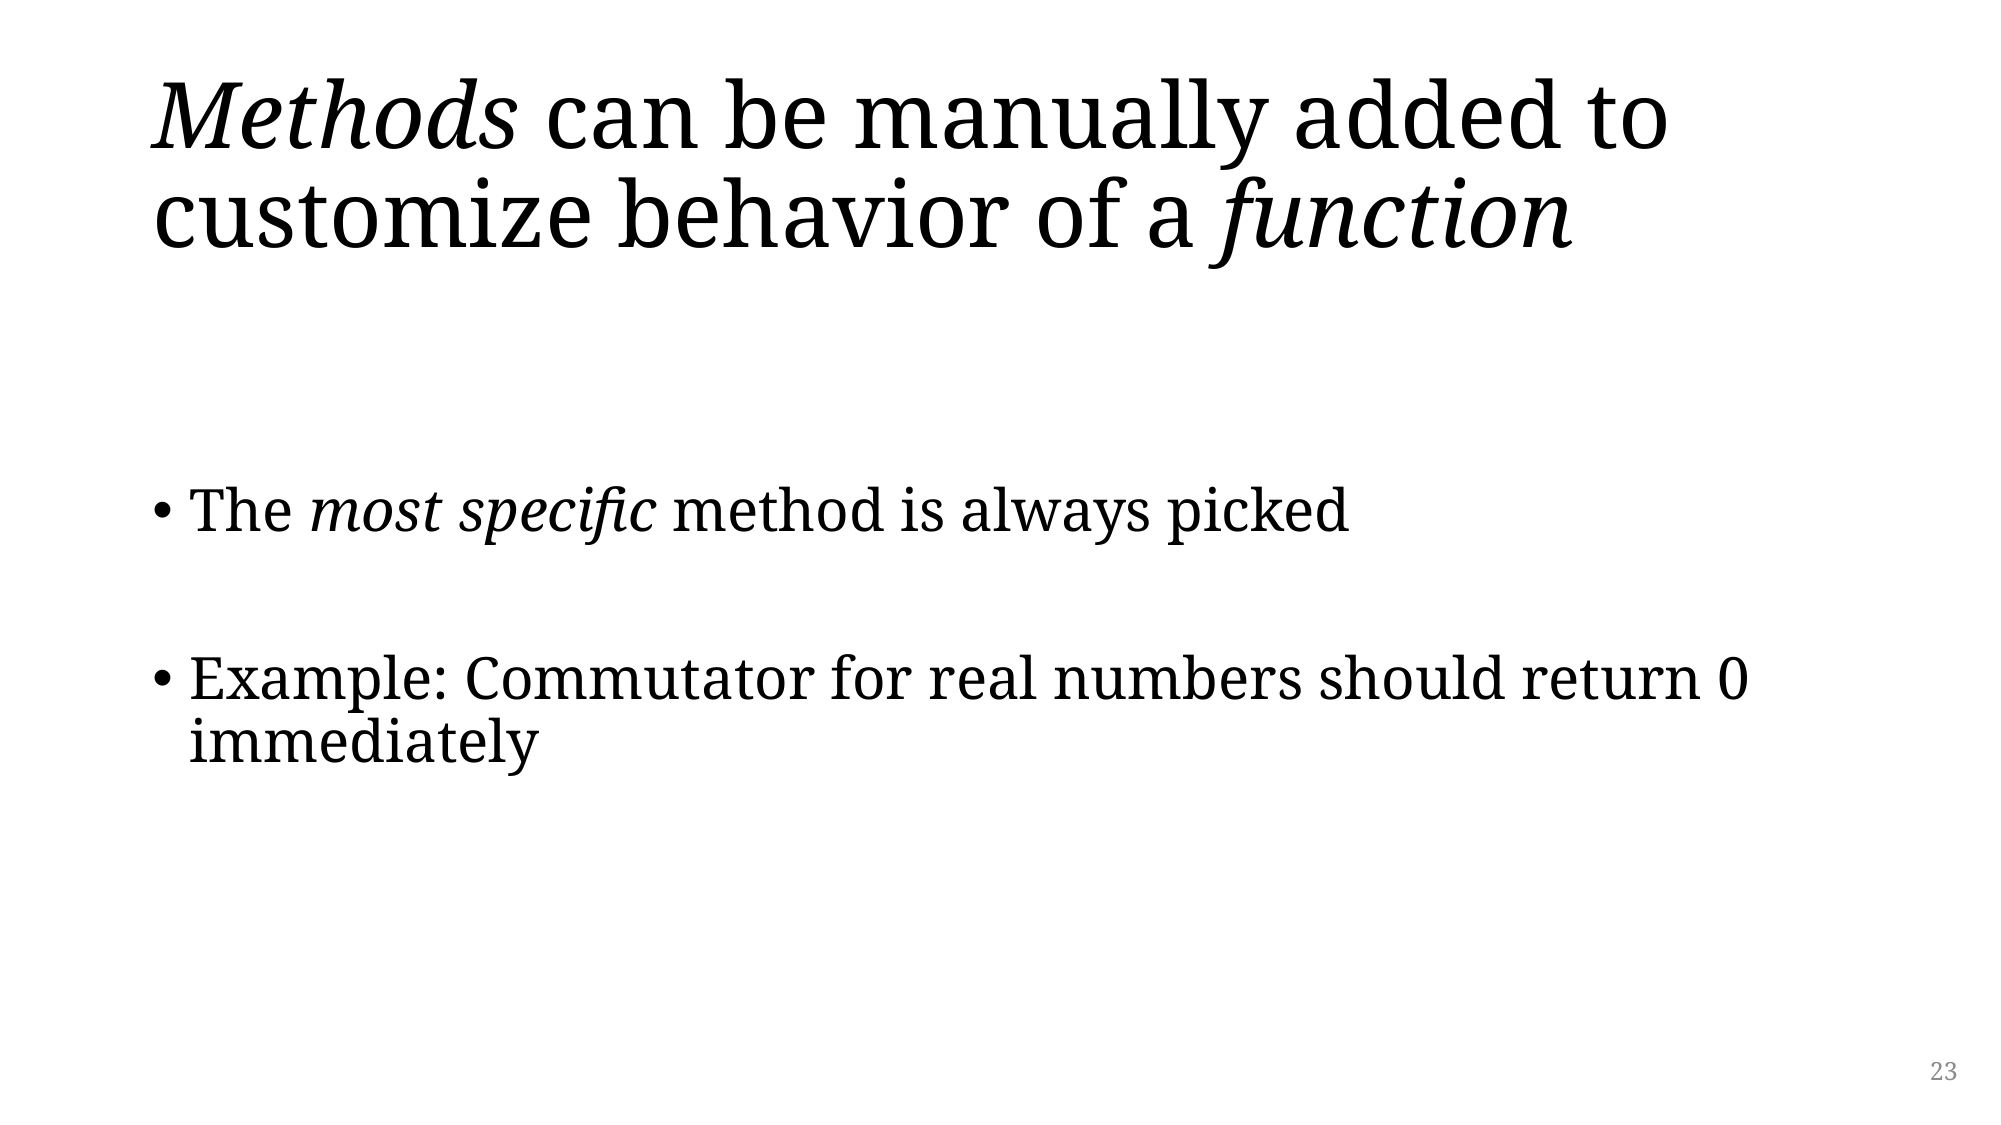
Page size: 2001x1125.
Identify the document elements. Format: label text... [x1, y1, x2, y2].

list The most specific method is always picked Example: Commutator for real numbers should return 0 immediately [137, 299, 1863, 1014]
title Methods can be manually added to customize behavior of a function [137, 59, 1863, 278]
slide_number 23 [1522, 1042, 1973, 1103]
